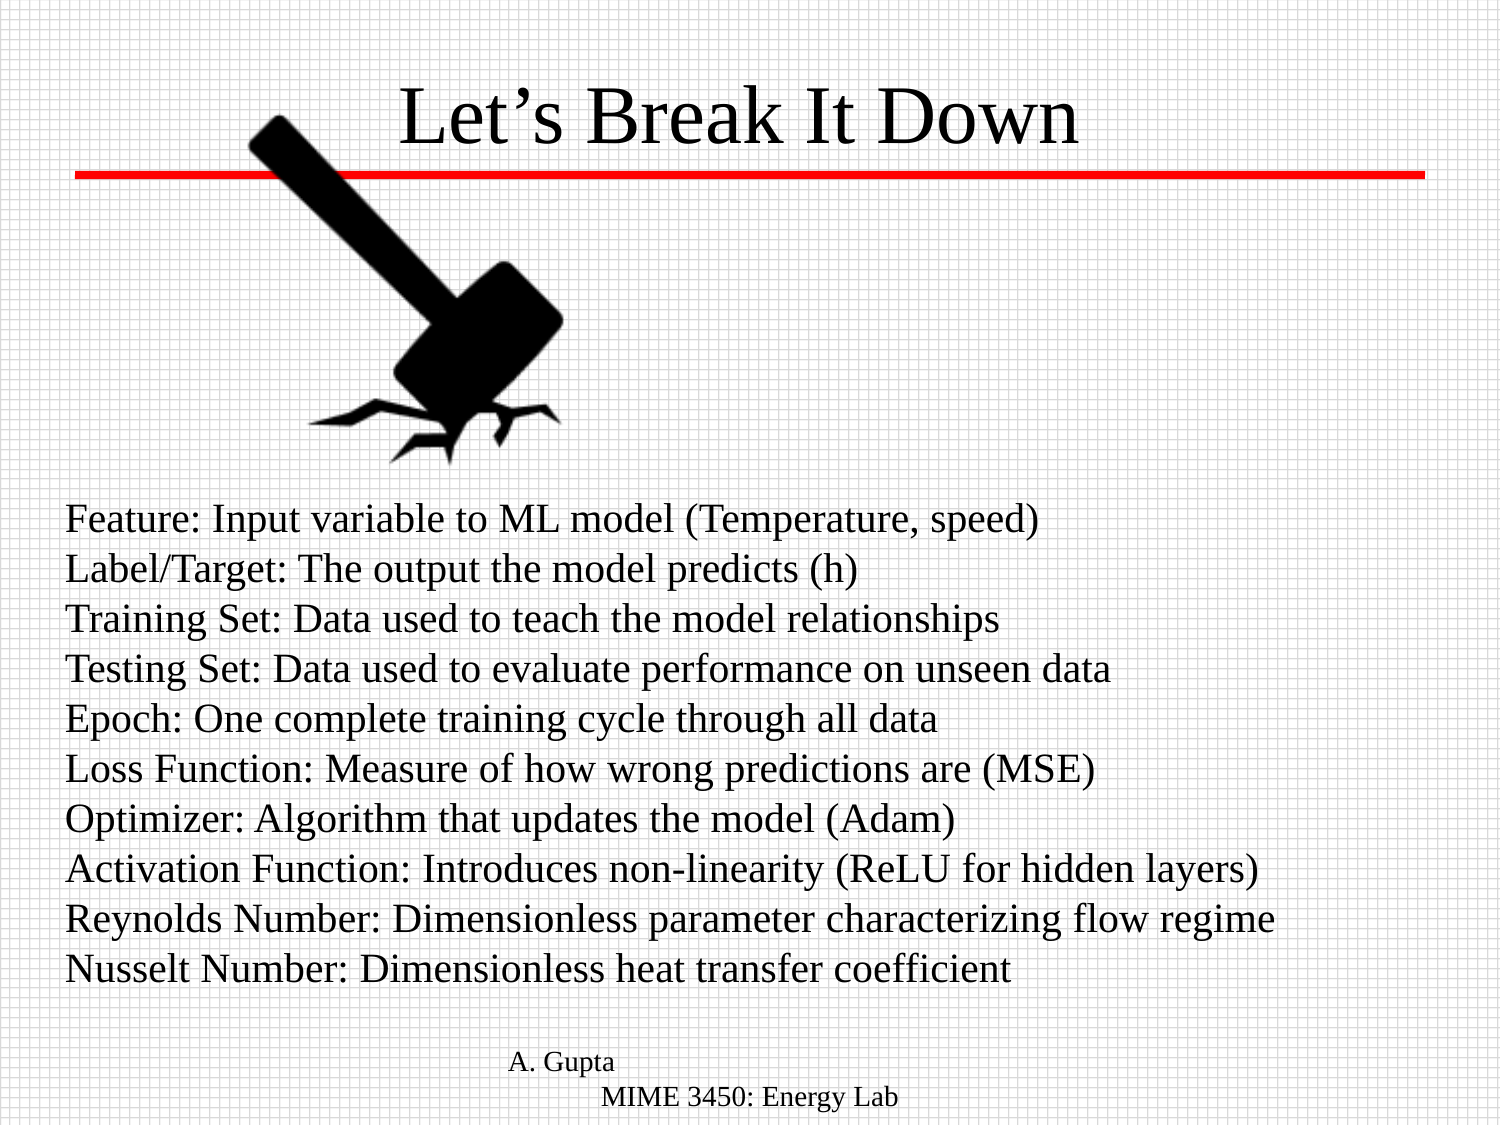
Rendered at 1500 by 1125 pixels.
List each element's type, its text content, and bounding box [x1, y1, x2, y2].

picture [0, 0, 1500, 1125]
text_box Let’s Break It Down [74, 45, 1425, 175]
footer A. Gupta MIME 3450: Energy Lab [474, 1034, 1025, 1113]
text_box Feature: Input variable to ML model (Temperature, speed) Label/Target: The output the model predicts (h) Training Set: Data used to teach the model relationships Testing Set: Data used to evaluate performance on unseen data Epoch: One complete training cycle through all data Loss Function: Measure of how wrong predictions are (MSE) Optimizer: Algorithm that updates the model (Adam) Activation Function: Introduces non-linearity (ReLU for hidden layers) Reynolds Number: Dimensionless parameter characterizing flow regime Nusselt Number: Dimensionless heat transfer coefficient [50, 483, 1500, 999]
